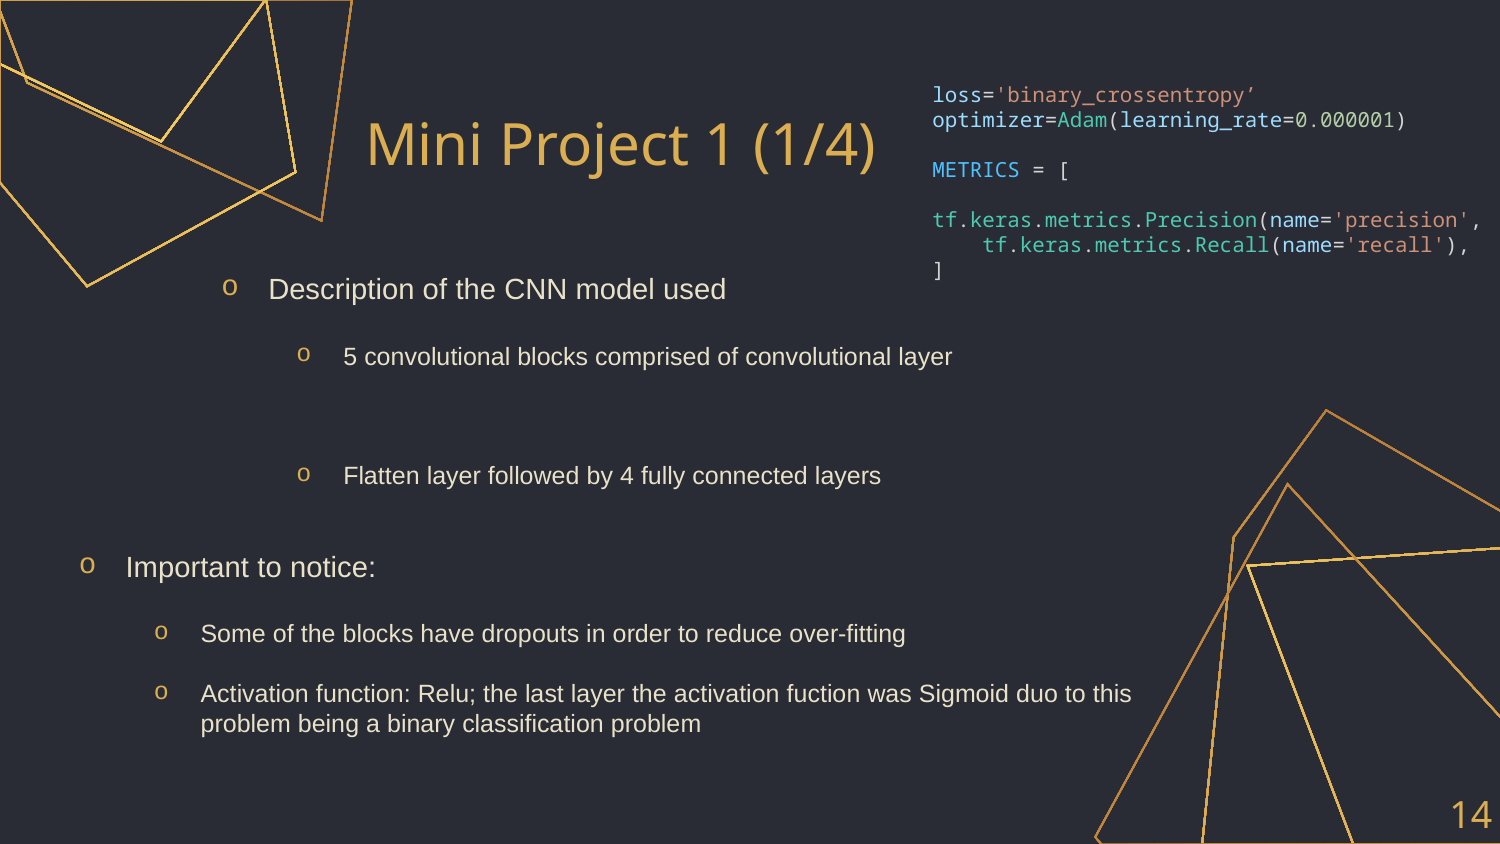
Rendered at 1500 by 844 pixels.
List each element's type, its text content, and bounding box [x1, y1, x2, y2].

text_box loss='binary_crossentropy’ optimizer=Adam(learning_rate=0.000001) METRICS = [ tf.keras.metrics.Precision(name='precision', tf.keras.metrics.Recall(name='recall'), ] [917, 74, 1500, 344]
text_box Description of the CNN model used 5 convolutional blocks comprised of convolutional layer Flatten layer followed by 4 fully connected layers [206, 262, 1317, 497]
text_box Important to notice: Some of the blocks have dropouts in order to reduce over-fitting Activation function: Relu; the last layer the activation fuction was Sigmoid duo to this problem being a binary classification problem [64, 540, 1174, 745]
text_box 14 [1434, 783, 1500, 844]
title Mini Project 1 (1/4) [350, 106, 917, 178]
